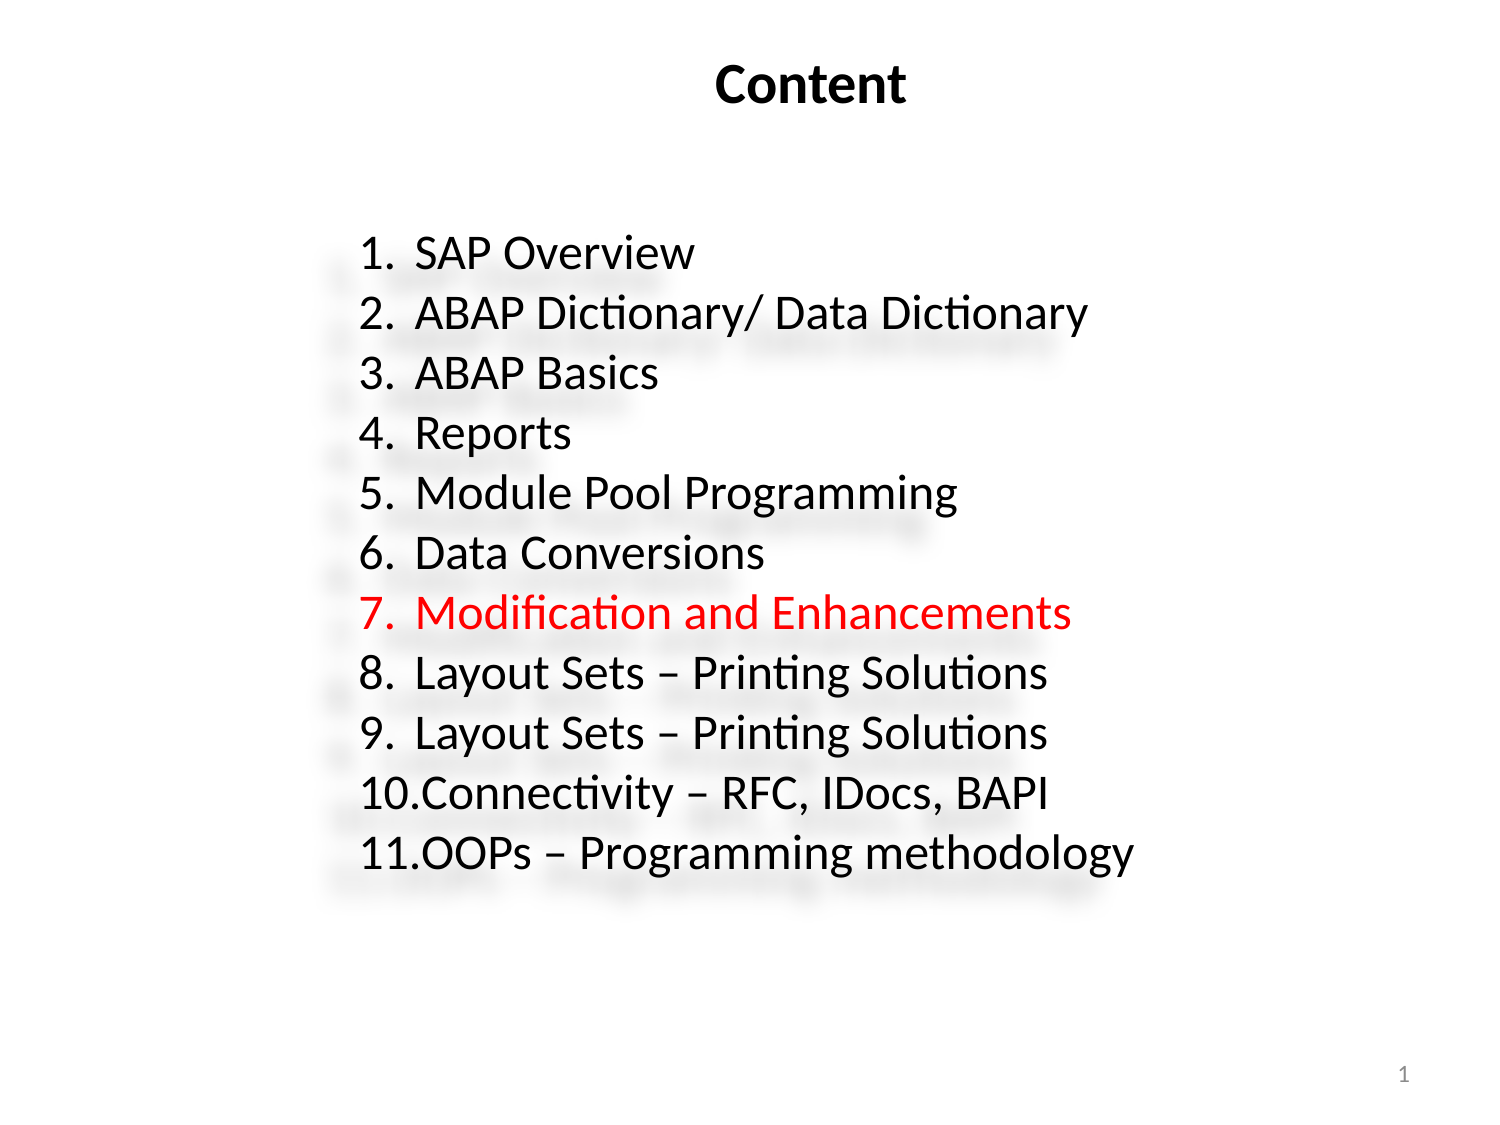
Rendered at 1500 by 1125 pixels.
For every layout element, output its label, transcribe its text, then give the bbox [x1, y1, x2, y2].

text_box SAP Overview ABAP Dictionary/ Data Dictionary ABAP Basics Reports Module Pool Programming Data Conversions Modification and Enhancements Layout Sets – Printing Solutions Layout Sets – Printing Solutions Connectivity – RFC, IDocs, BAPI OOPs – Programming methodology [343, 212, 1269, 888]
slide_number 1 [1074, 1042, 1425, 1103]
text_box Content [700, 37, 923, 123]
